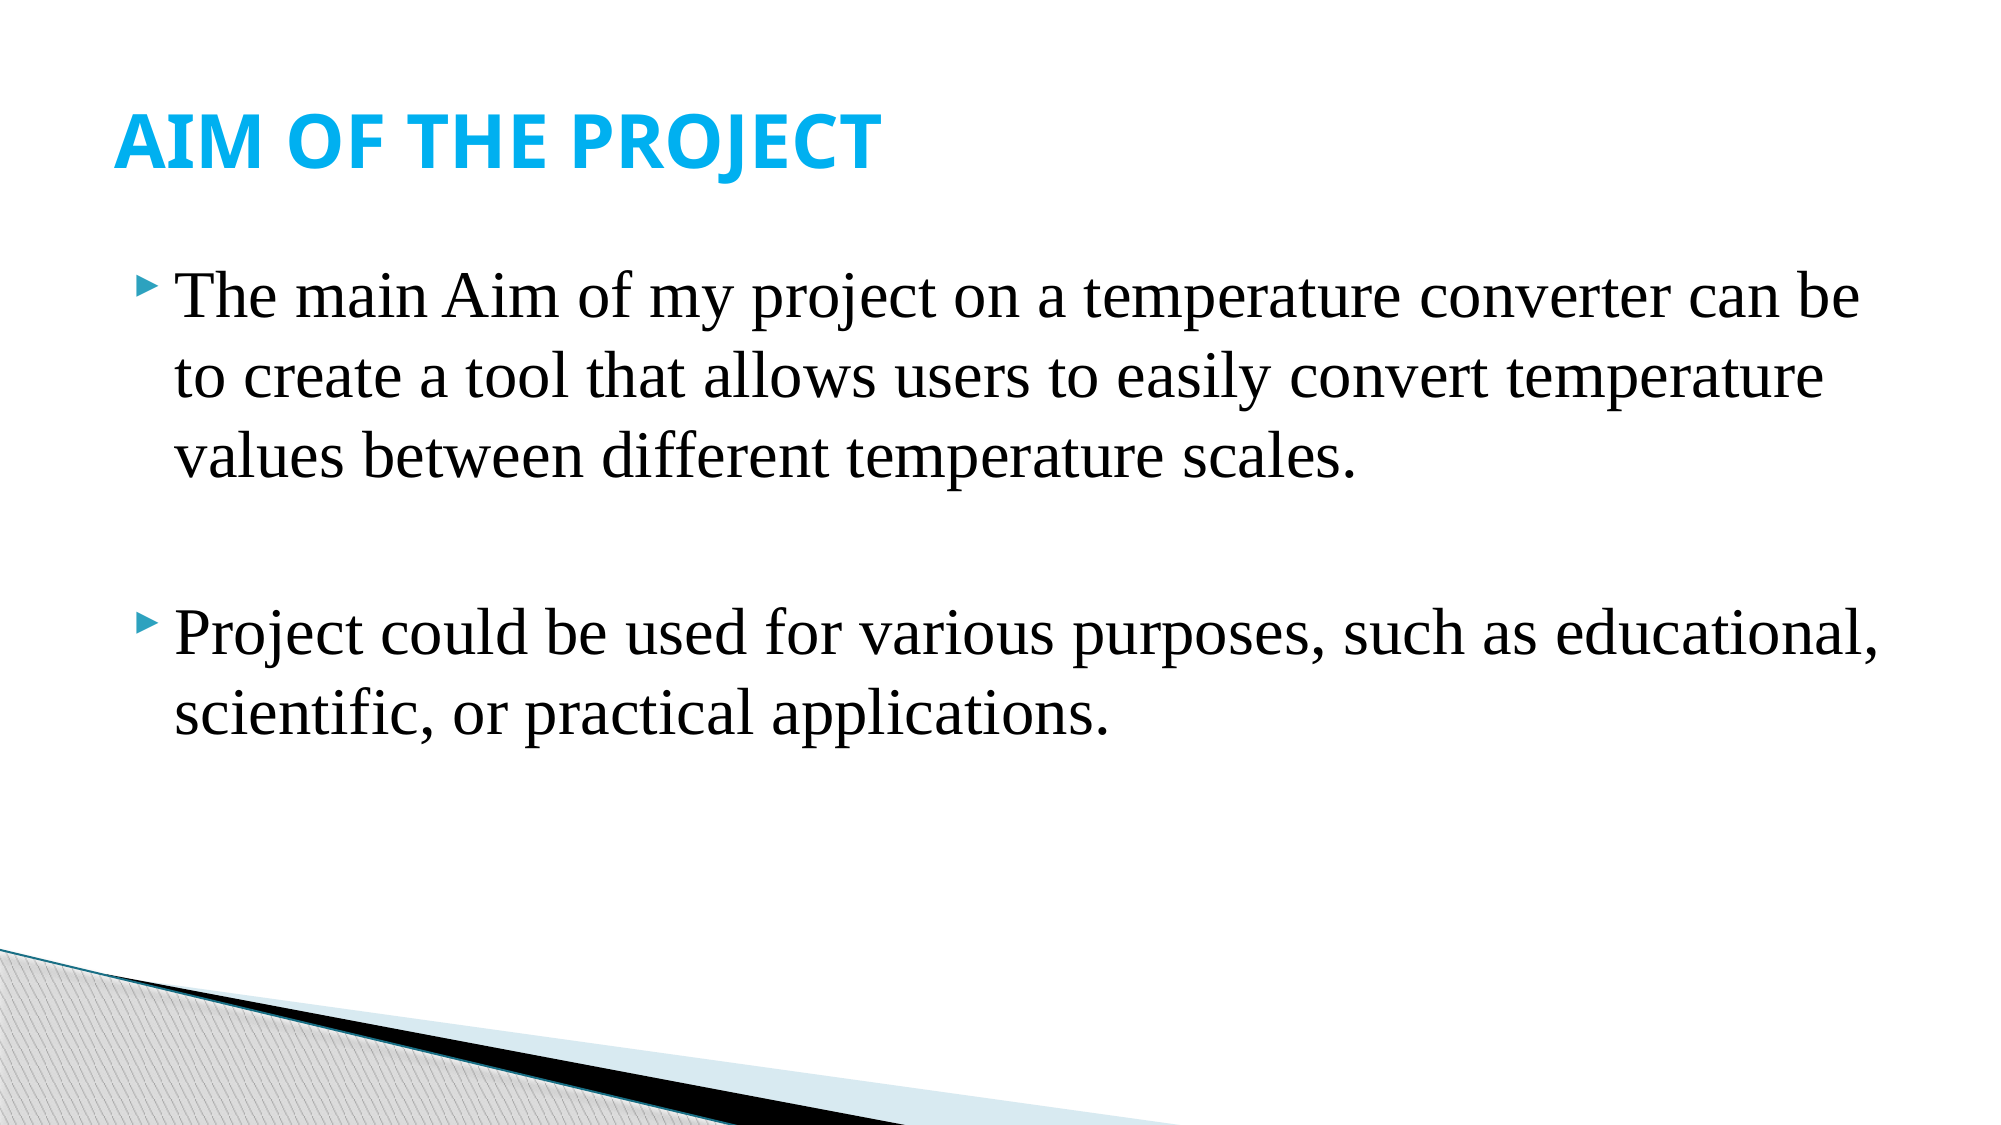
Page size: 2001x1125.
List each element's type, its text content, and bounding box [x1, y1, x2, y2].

list The main Aim of my project on a temperature converter can be to create a tool that allows users to easily convert temperature values between different temperature scales. Project could be used for various purposes, such as educational, scientific, or practical applications. [99, 243, 1900, 986]
title AIM OF THE PROJECT [99, 45, 1900, 233]
